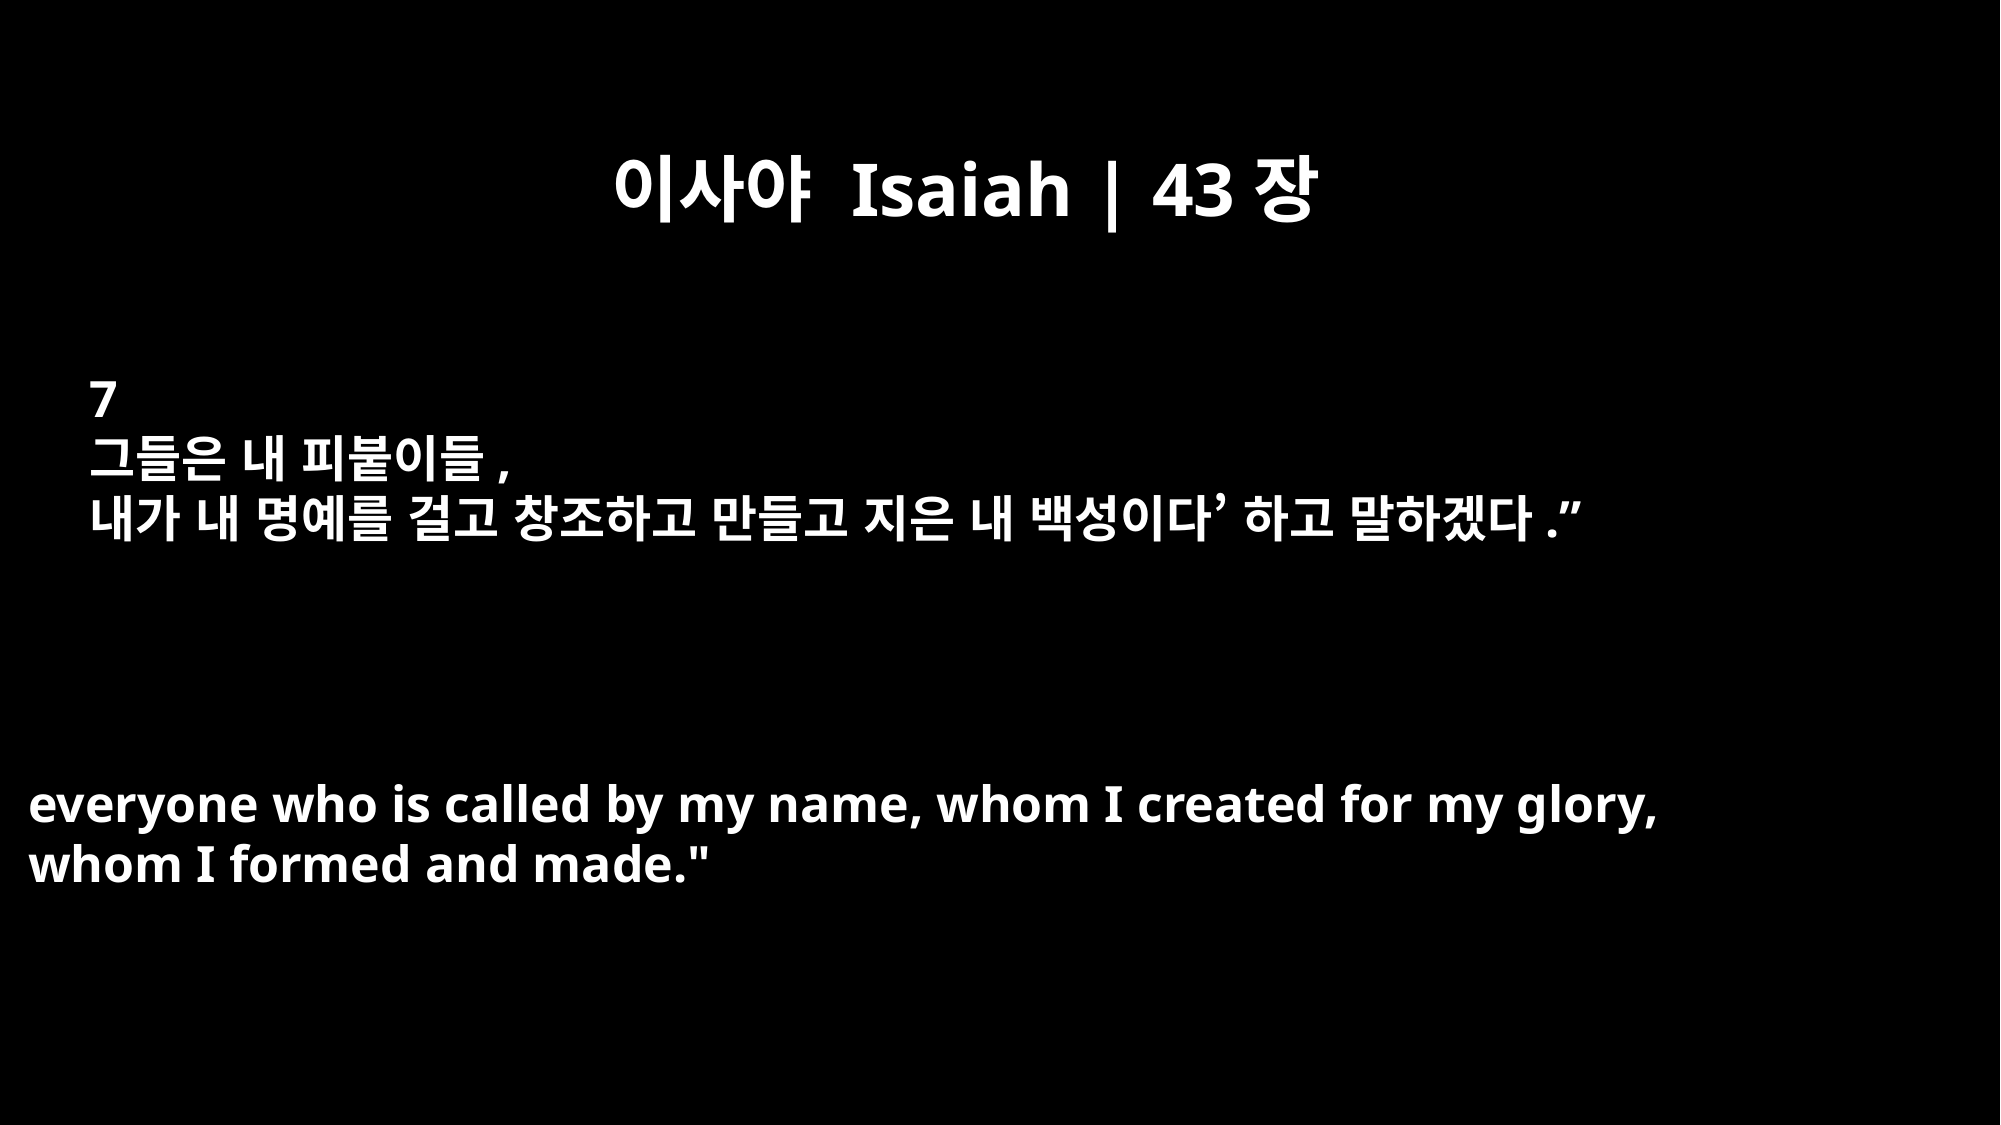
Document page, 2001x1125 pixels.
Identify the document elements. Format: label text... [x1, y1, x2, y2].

text_box 이사야 Isaiah | 43장 [596, 136, 1336, 239]
text_box 7 그들은 내 피붙이들, 내가 내 명예를 걸고 창조하고 만들고 지은 내 백성이다’ 하고 말하겠다.” [74, 359, 1598, 555]
text_box everyone who is called by my name, whom I created for my glory, whom I formed and made." [13, 764, 1674, 900]
